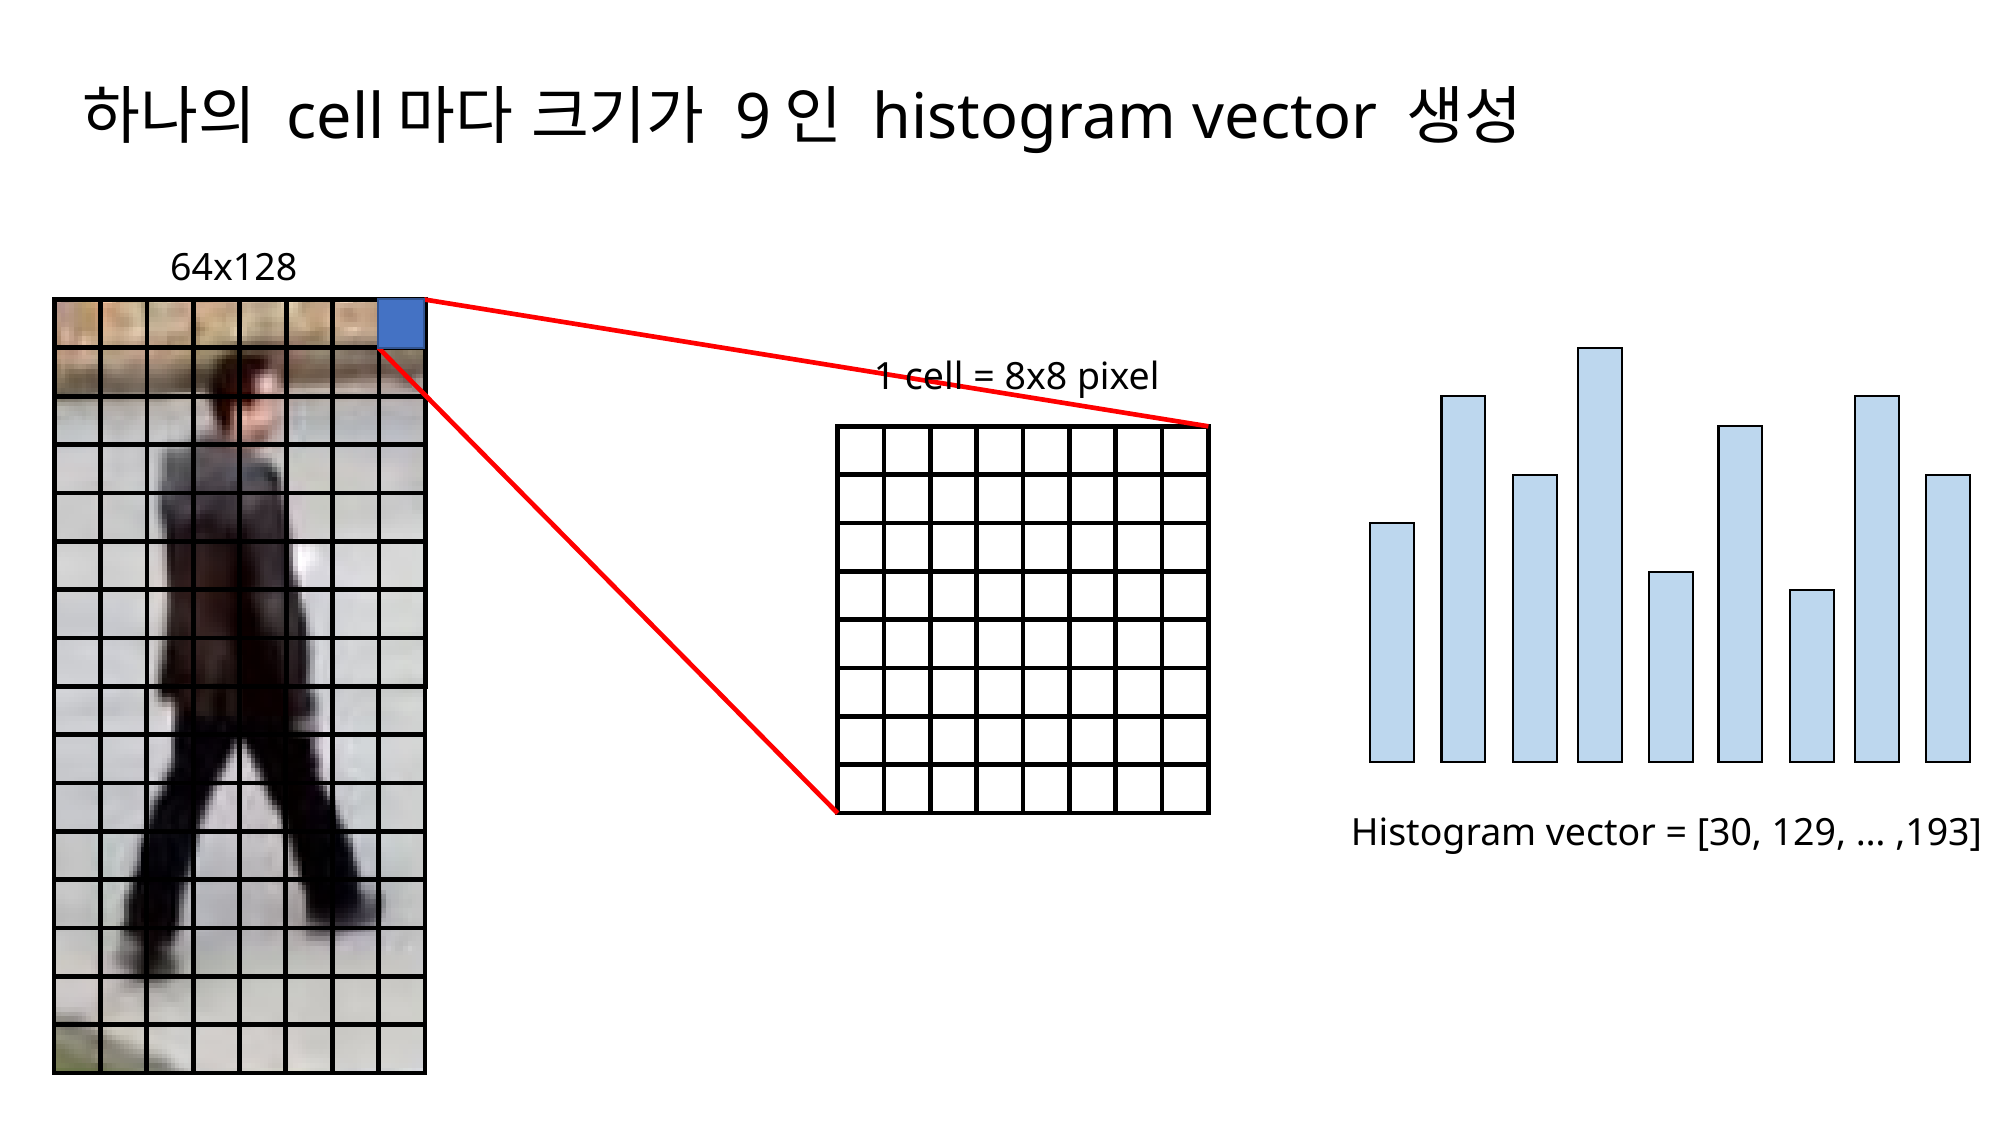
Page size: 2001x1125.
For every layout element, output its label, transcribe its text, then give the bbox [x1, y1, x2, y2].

text_box [1854, 395, 1900, 763]
text_box [1512, 474, 1558, 763]
text_box [1577, 347, 1623, 763]
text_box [53, 299, 426, 1074]
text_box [424, 299, 1209, 427]
text_box [1440, 395, 1486, 763]
text_box [1925, 474, 1971, 763]
text_box [1717, 425, 1763, 763]
text_box [1648, 571, 1694, 763]
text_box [378, 347, 838, 814]
title 하나의 cell마다 크기가 9인 histogram vector 생성 [67, 51, 1793, 184]
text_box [838, 427, 1209, 814]
text_box 64x128 [106, 235, 372, 296]
text_box Histogram vector = [30, 129, … ,193] [1321, 801, 2000, 861]
text_box [1789, 589, 1835, 763]
text_box [1369, 522, 1415, 763]
